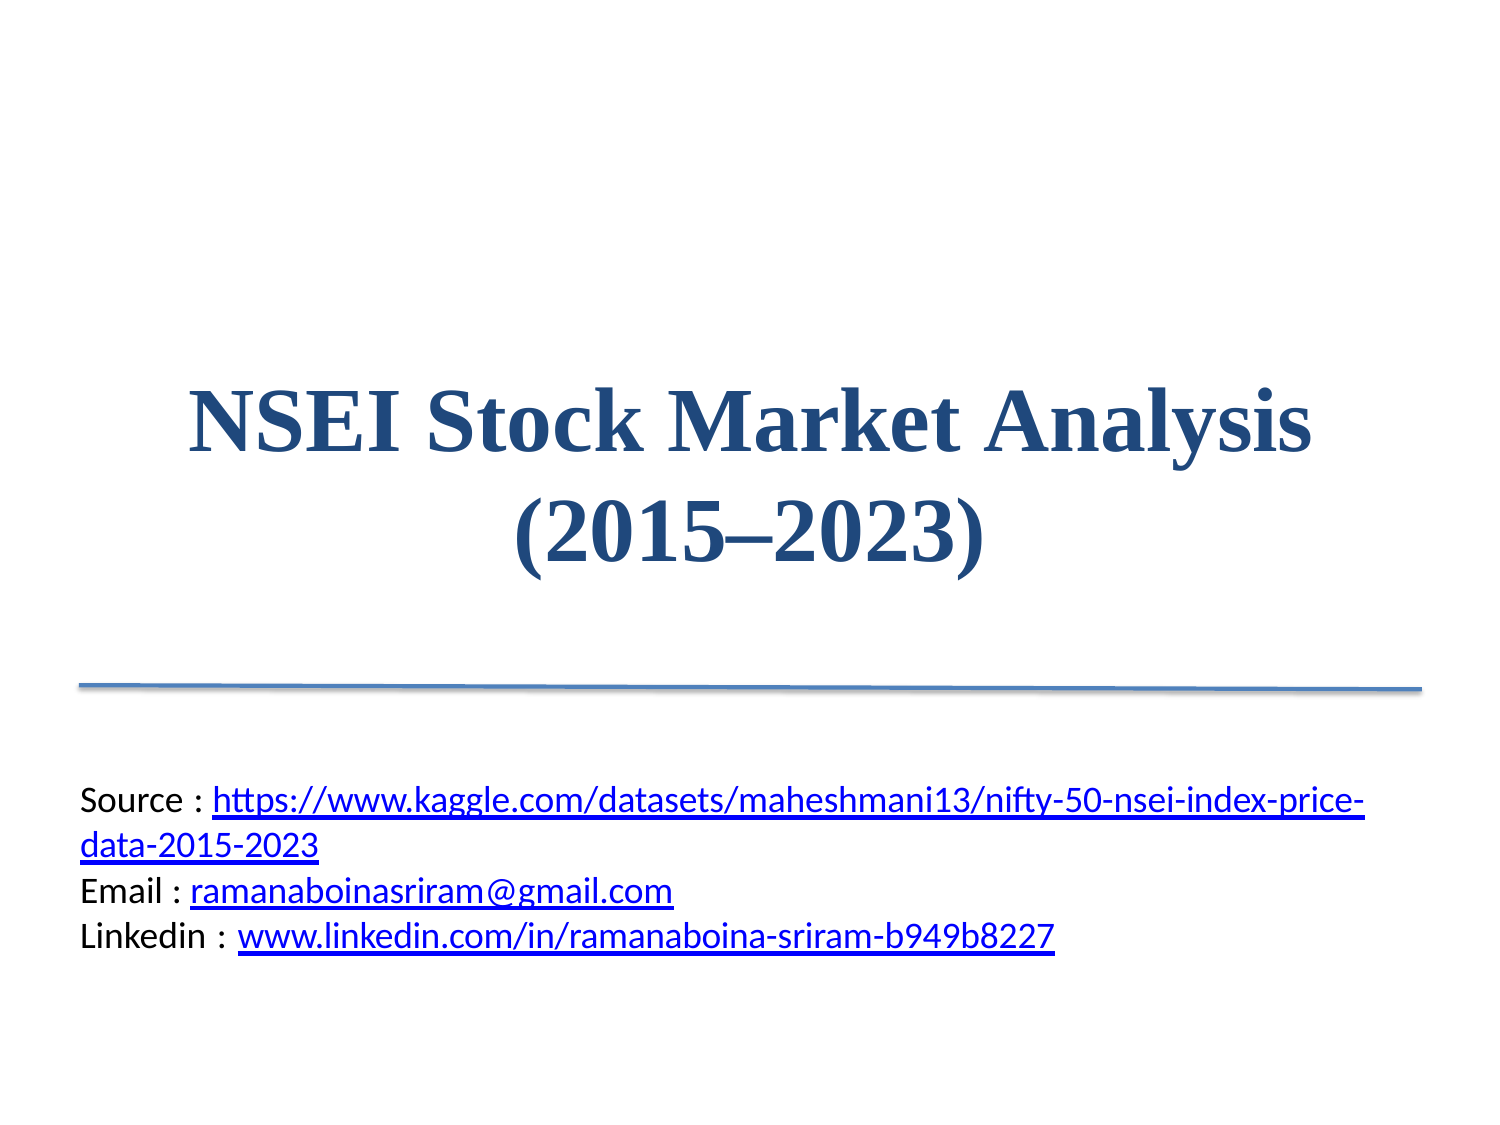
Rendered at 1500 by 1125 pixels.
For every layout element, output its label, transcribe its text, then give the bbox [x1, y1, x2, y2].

title NSEI Stock Market Analysis (2015–2023) [186, 355, 1315, 580]
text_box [73, 680, 1428, 700]
text_box Source : https://www.kaggle.com/datasets/maheshmani13/nifty-50-nsei-index-price- data-2015-2023 Email : ramanaboinasriram@gmail.com Linkedin : www.linkedin.com/in/ramanaboina-sriram-b949b8227 [78, 773, 1384, 957]
